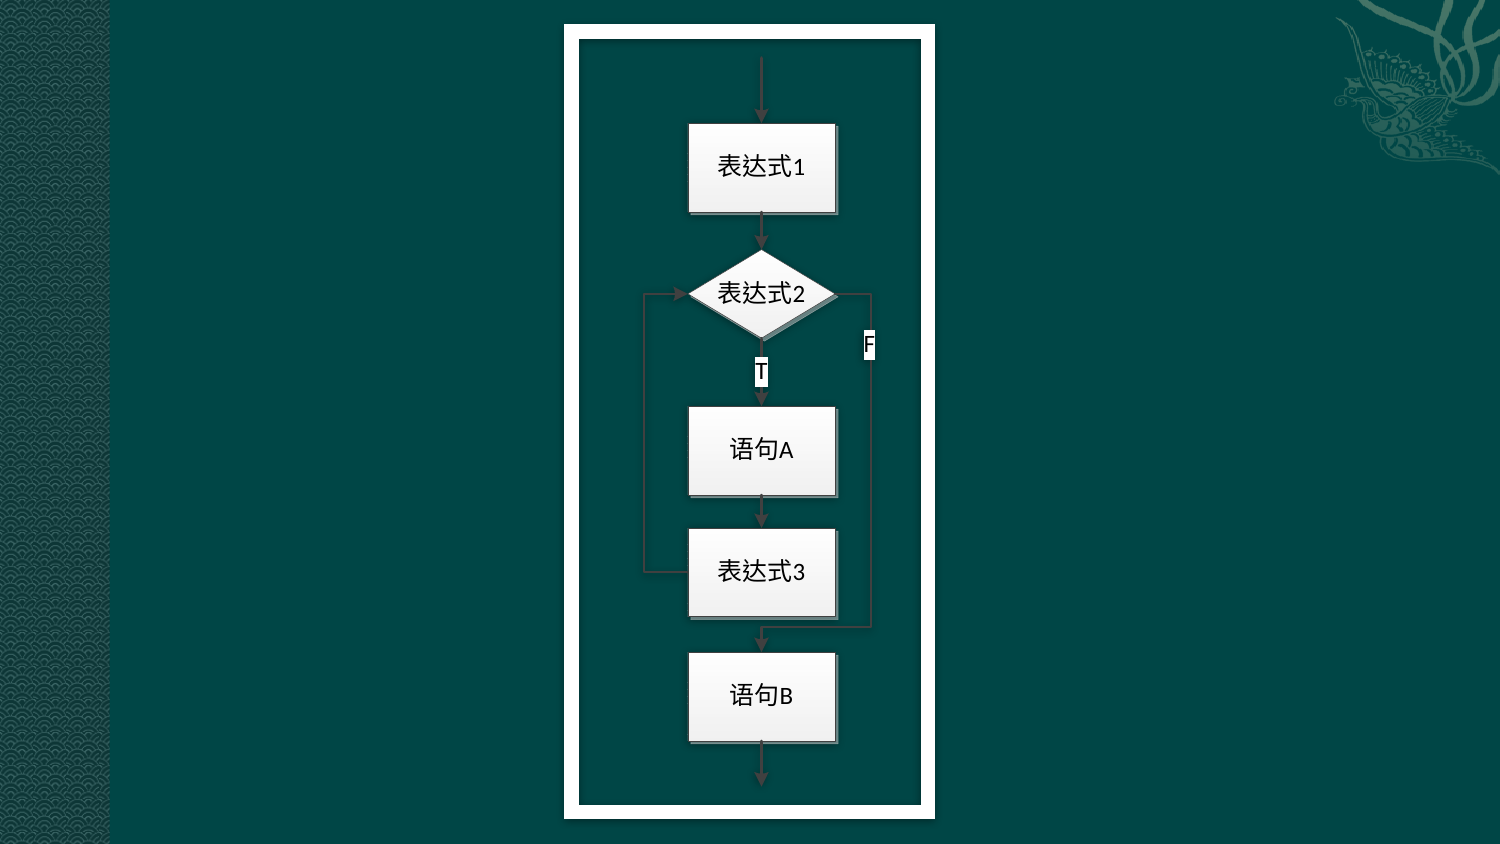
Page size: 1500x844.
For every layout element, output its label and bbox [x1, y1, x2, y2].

picture [0, 0, 110, 844]
picture [578, 37, 922, 806]
